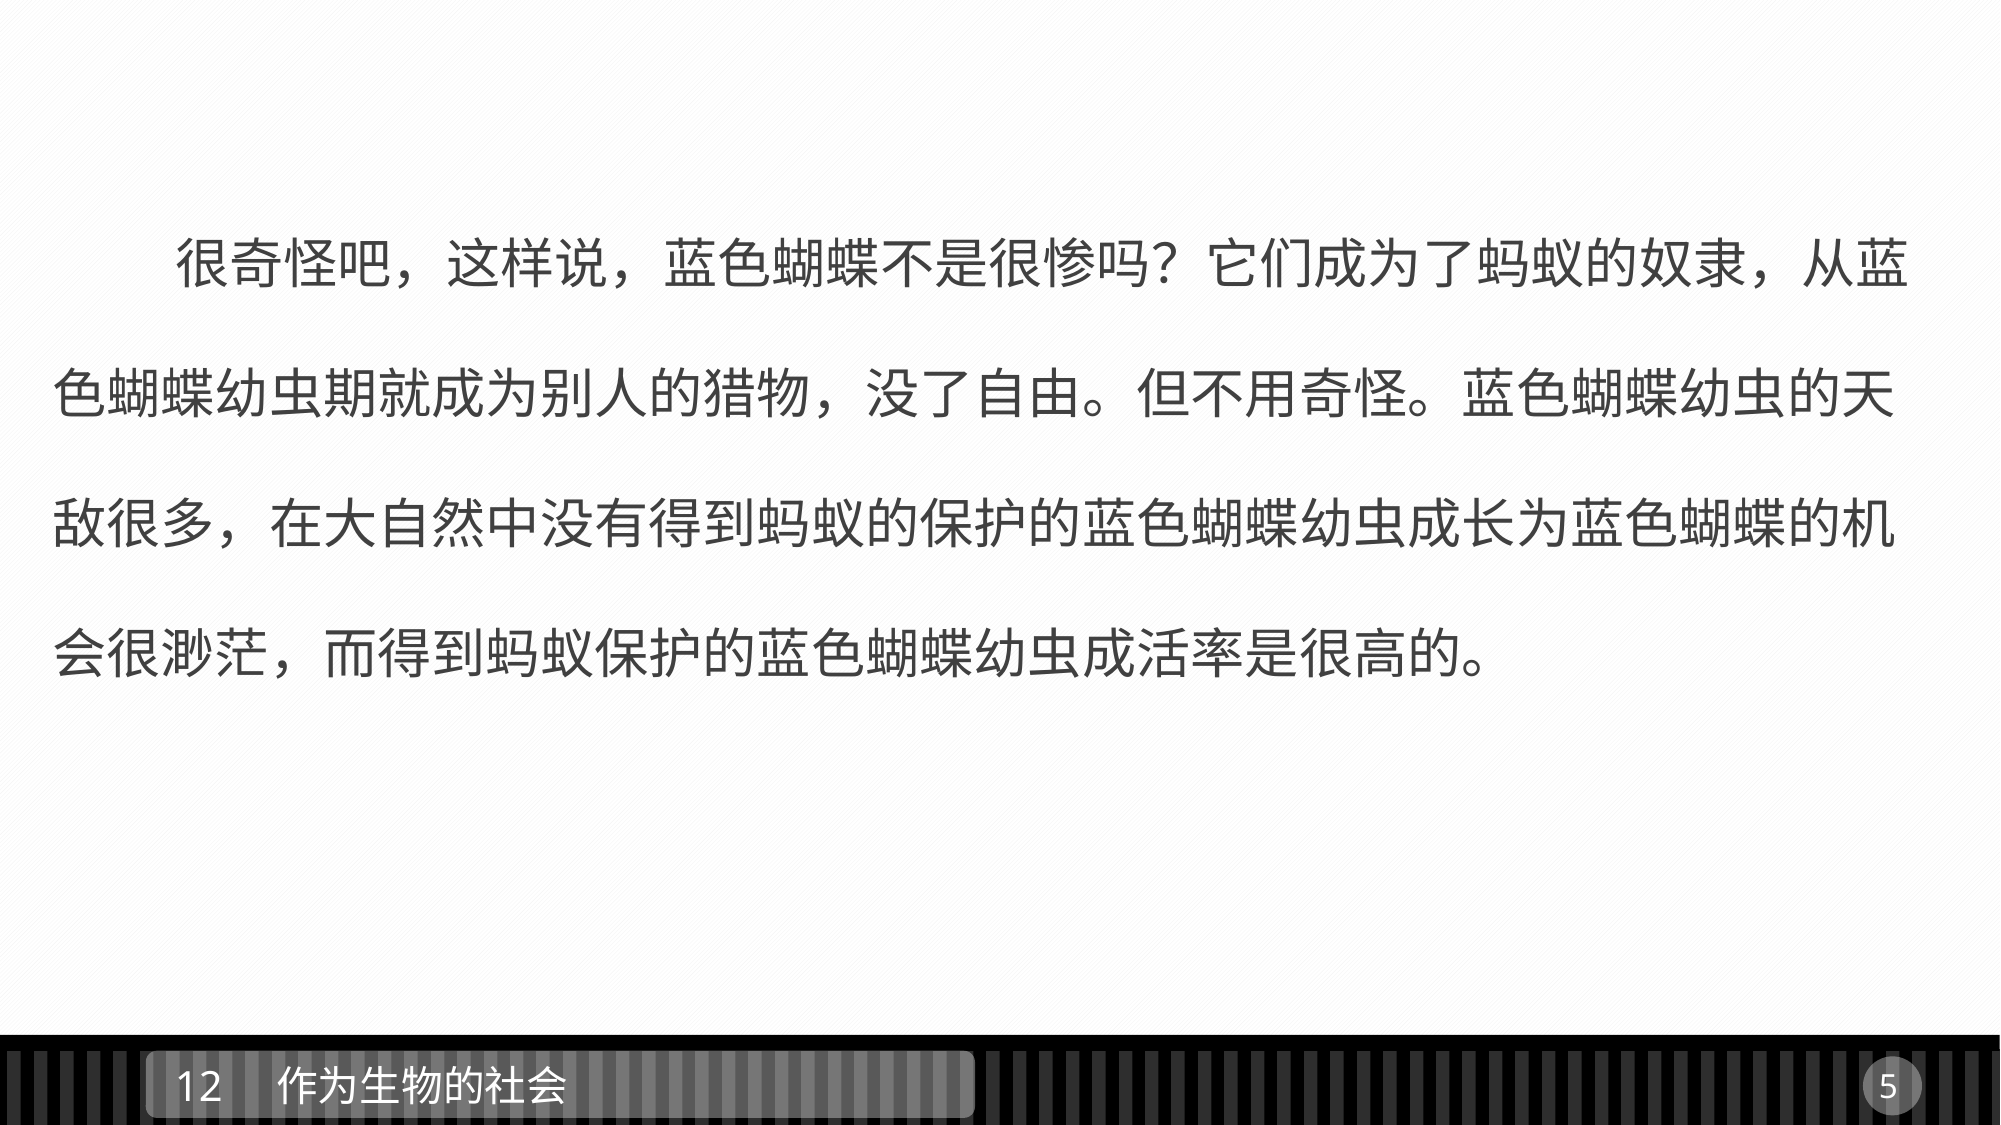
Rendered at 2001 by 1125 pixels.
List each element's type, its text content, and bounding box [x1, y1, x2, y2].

text_box 很奇怪吧，这样说，蓝色蝴蝶不是很惨吗？它们成为了蚂蚁的奴隶，从蓝色蝴蝶幼虫期就成为别人的猎物，没了自由。但不用奇怪。蓝色蝴蝶幼虫的天敌很多，在大自然中没有得到蚂蚁的保护的蓝色蝴蝶幼虫成长为蓝色蝴蝶的机会很渺茫，而得到蚂蚁保护的蓝色蝴蝶幼虫成活率是很高的。 [37, 156, 1950, 692]
